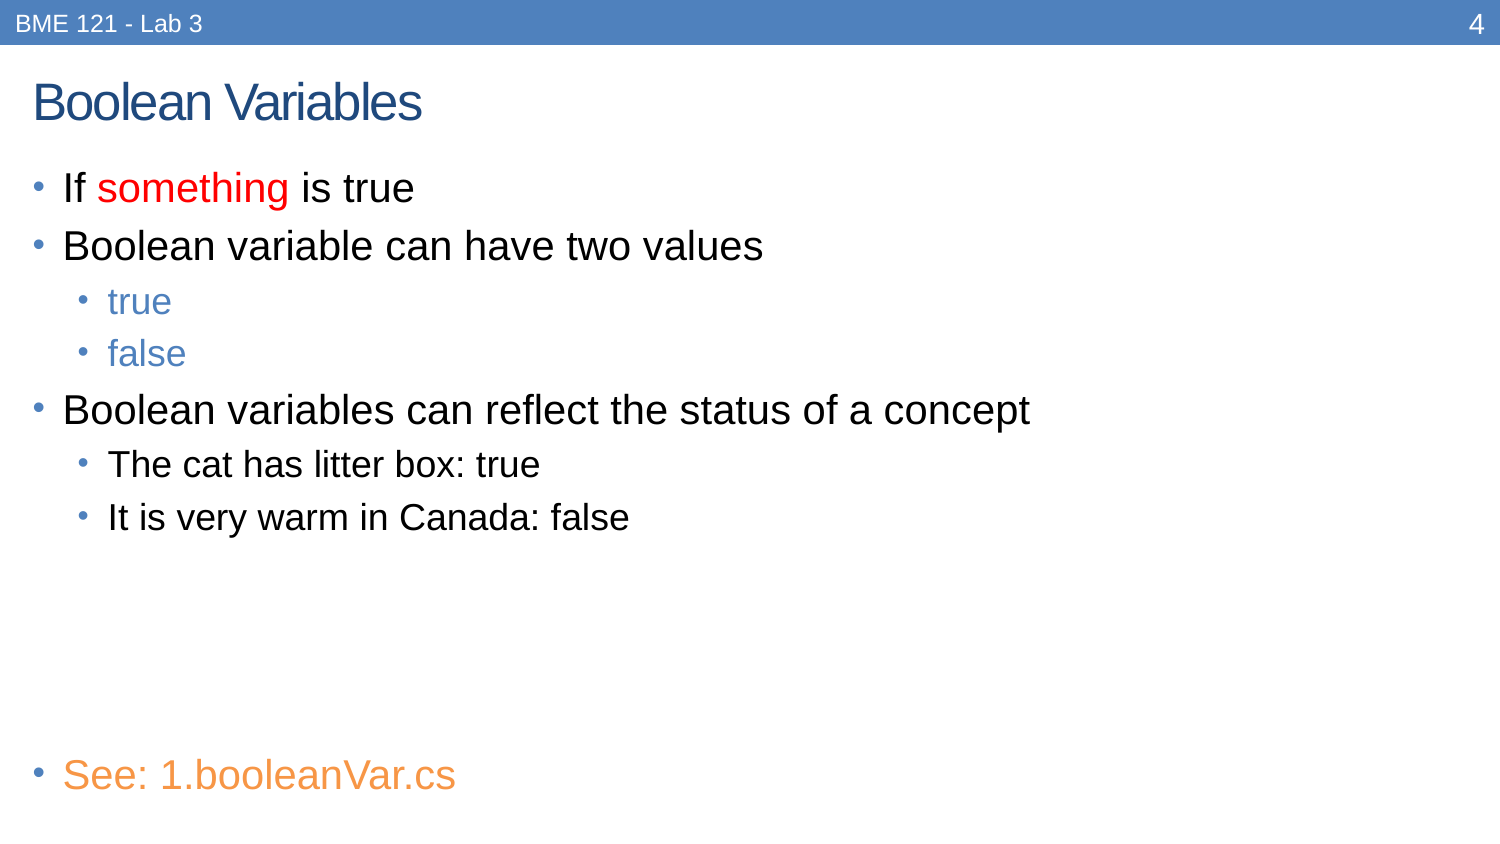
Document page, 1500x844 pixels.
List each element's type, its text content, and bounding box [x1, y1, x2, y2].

title Boolean Variables [17, 60, 1483, 139]
footer BME 121 - Lab 3 [0, 2, 1166, 43]
list If something is true Boolean variable can have two values true false Boolean variables can reflect the status of a concept The cat has litter box: true It is very warm in Canada: false See: 1.booleanVar.cs [17, 153, 1483, 824]
slide_number 4 [1325, 2, 1500, 43]
